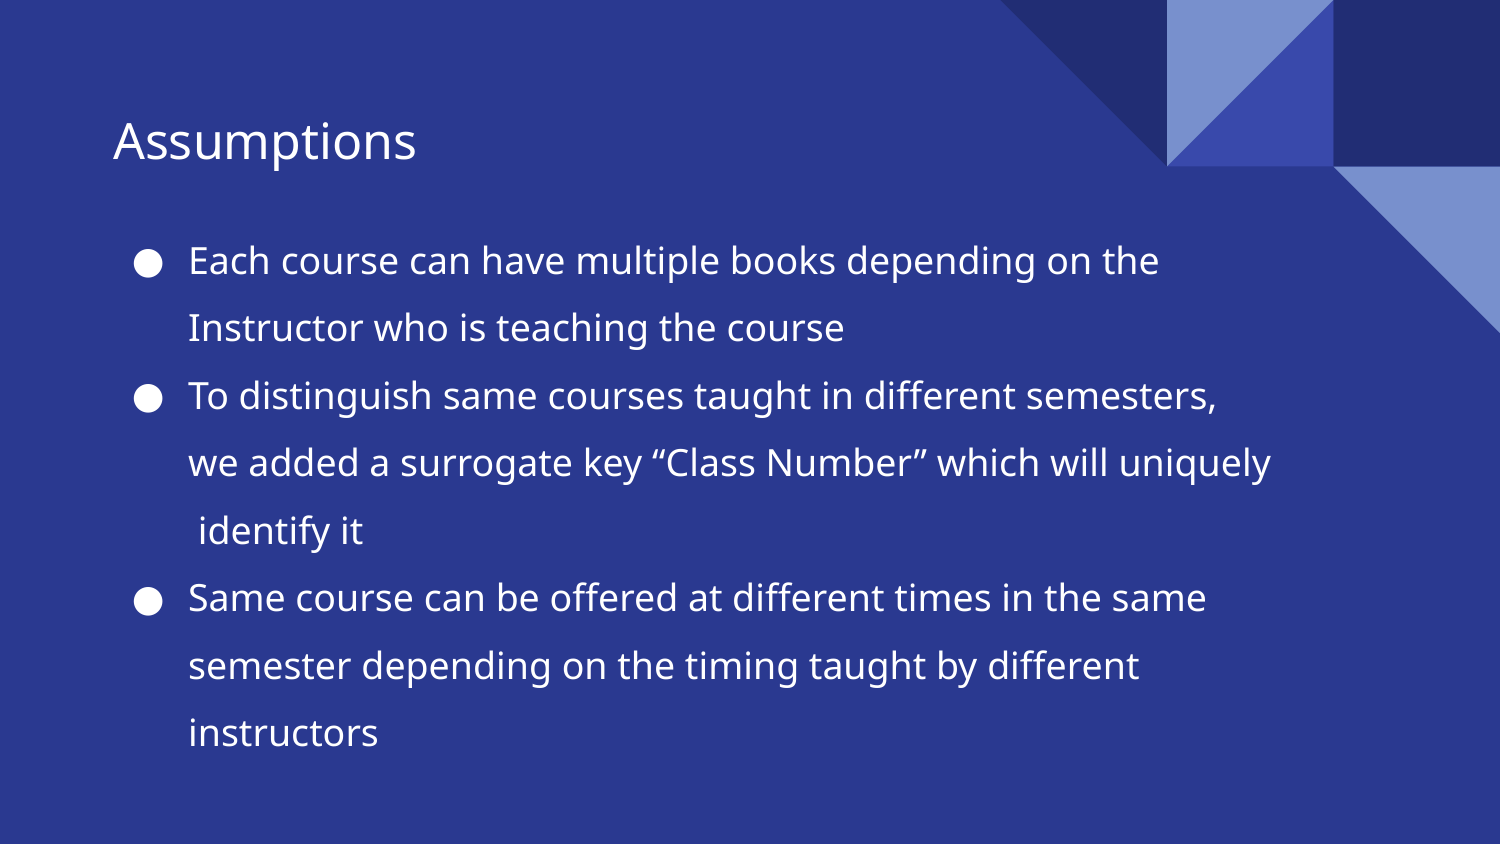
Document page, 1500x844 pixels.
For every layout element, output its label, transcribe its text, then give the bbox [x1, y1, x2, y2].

subtitle Assumptions Each course can have multiple books depending on the Instructor who is teaching the course To distinguish same courses taught in different semesters, we added a surrogate key “Class Number” which will uniquely identify it Same course can be offered at different times in the same semester depending on the timing taught by different instructors [98, 94, 1292, 800]
